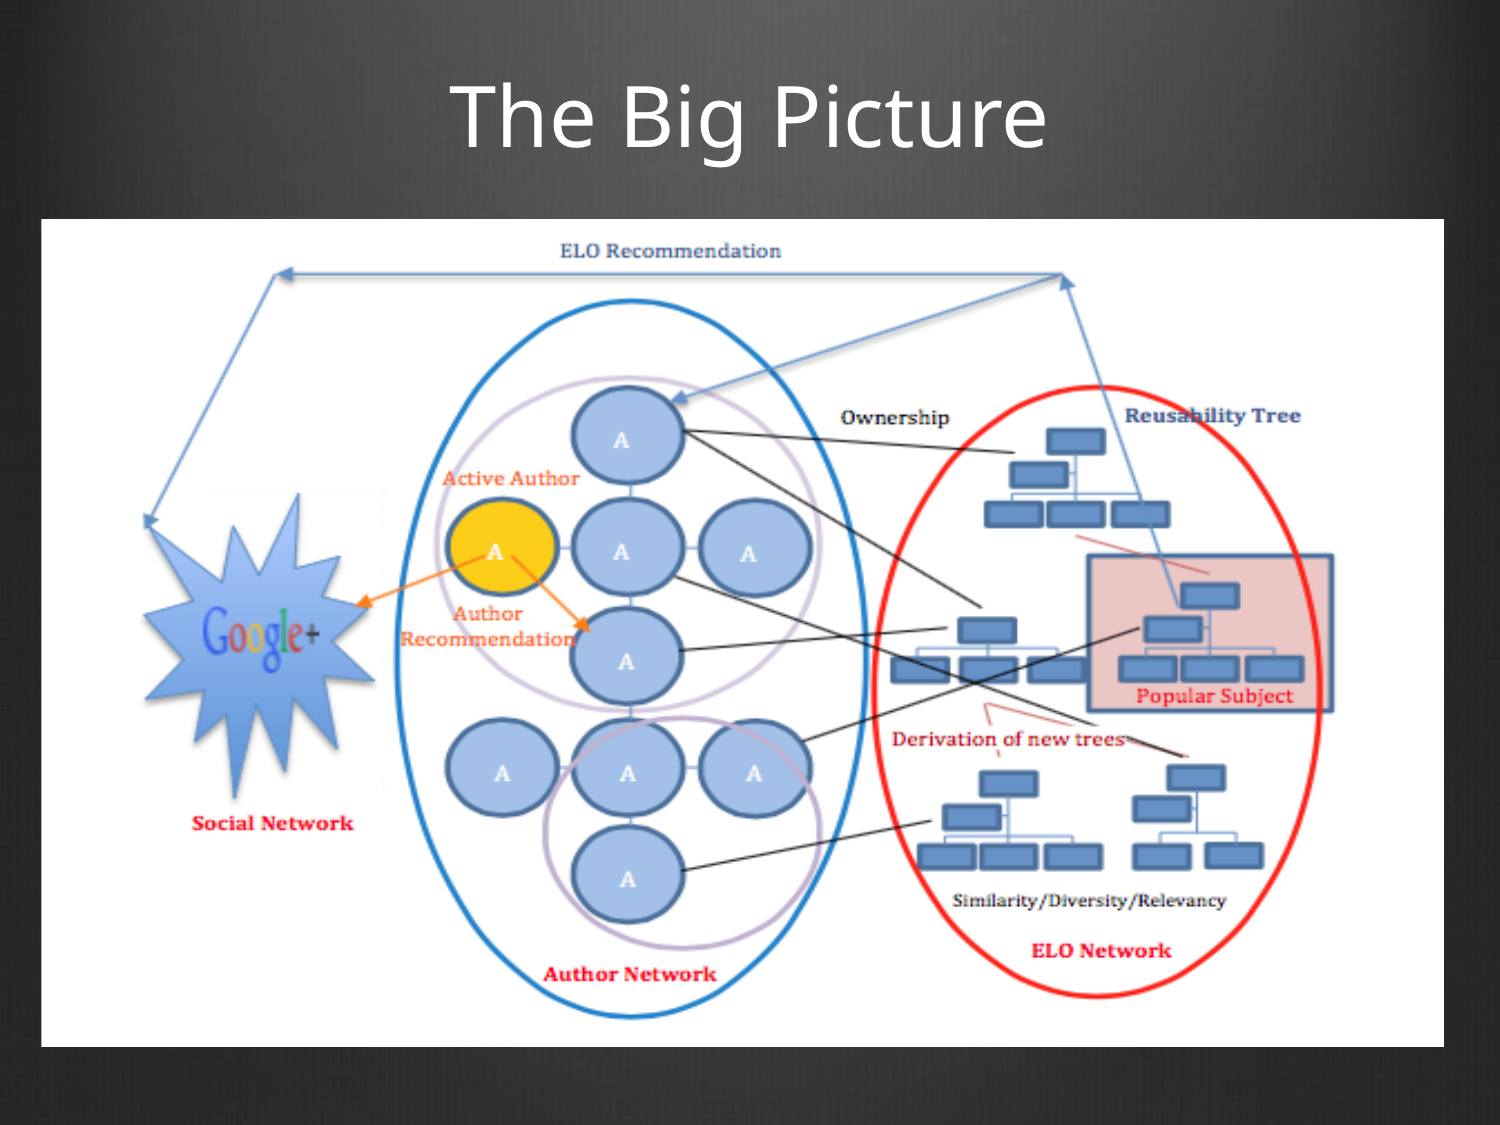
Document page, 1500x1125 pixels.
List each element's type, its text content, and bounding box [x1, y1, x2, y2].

title The Big Picture [112, 55, 1388, 173]
picture [41, 219, 1444, 1047]
